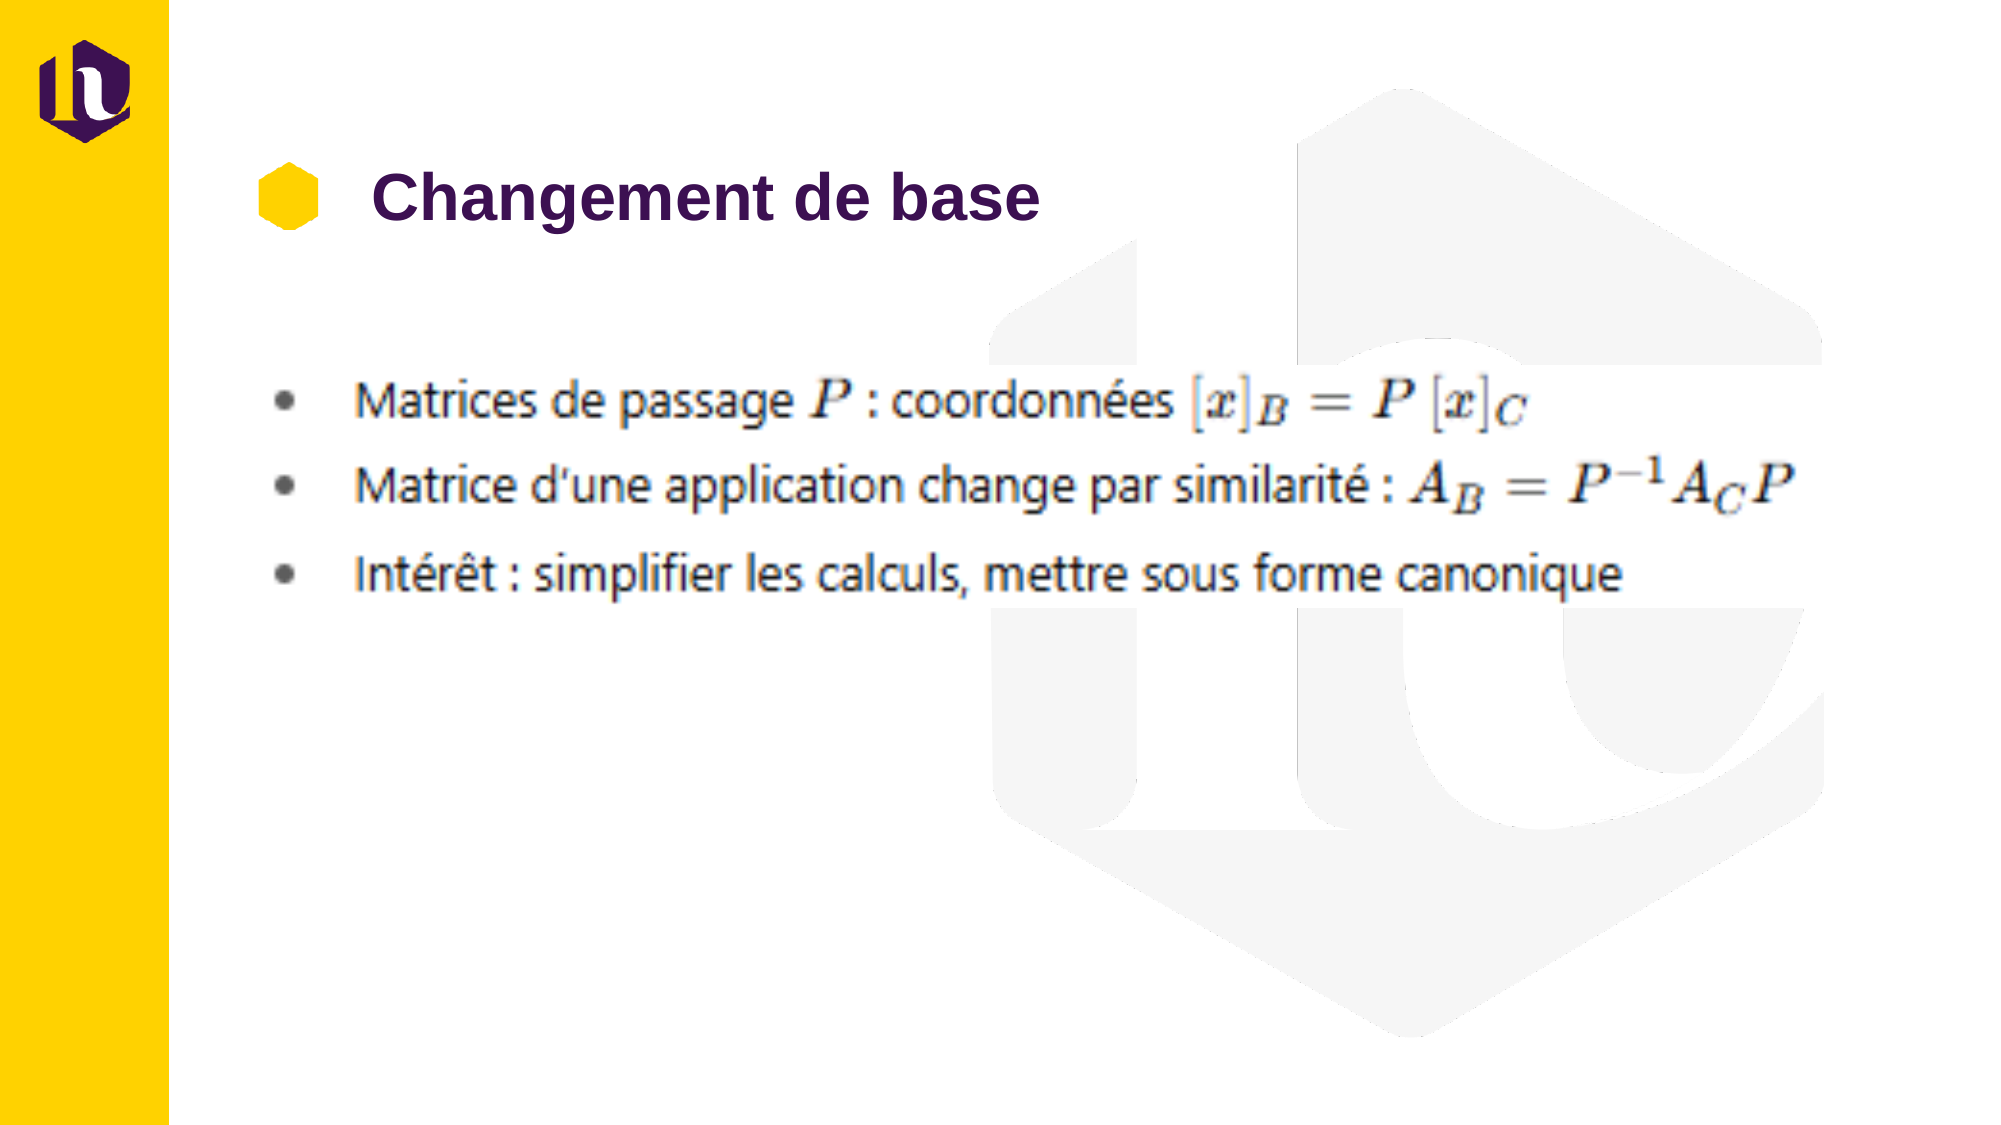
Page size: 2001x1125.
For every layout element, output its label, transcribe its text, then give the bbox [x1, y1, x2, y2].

picture [261, 365, 1827, 608]
title Changement de base [356, 89, 1836, 308]
